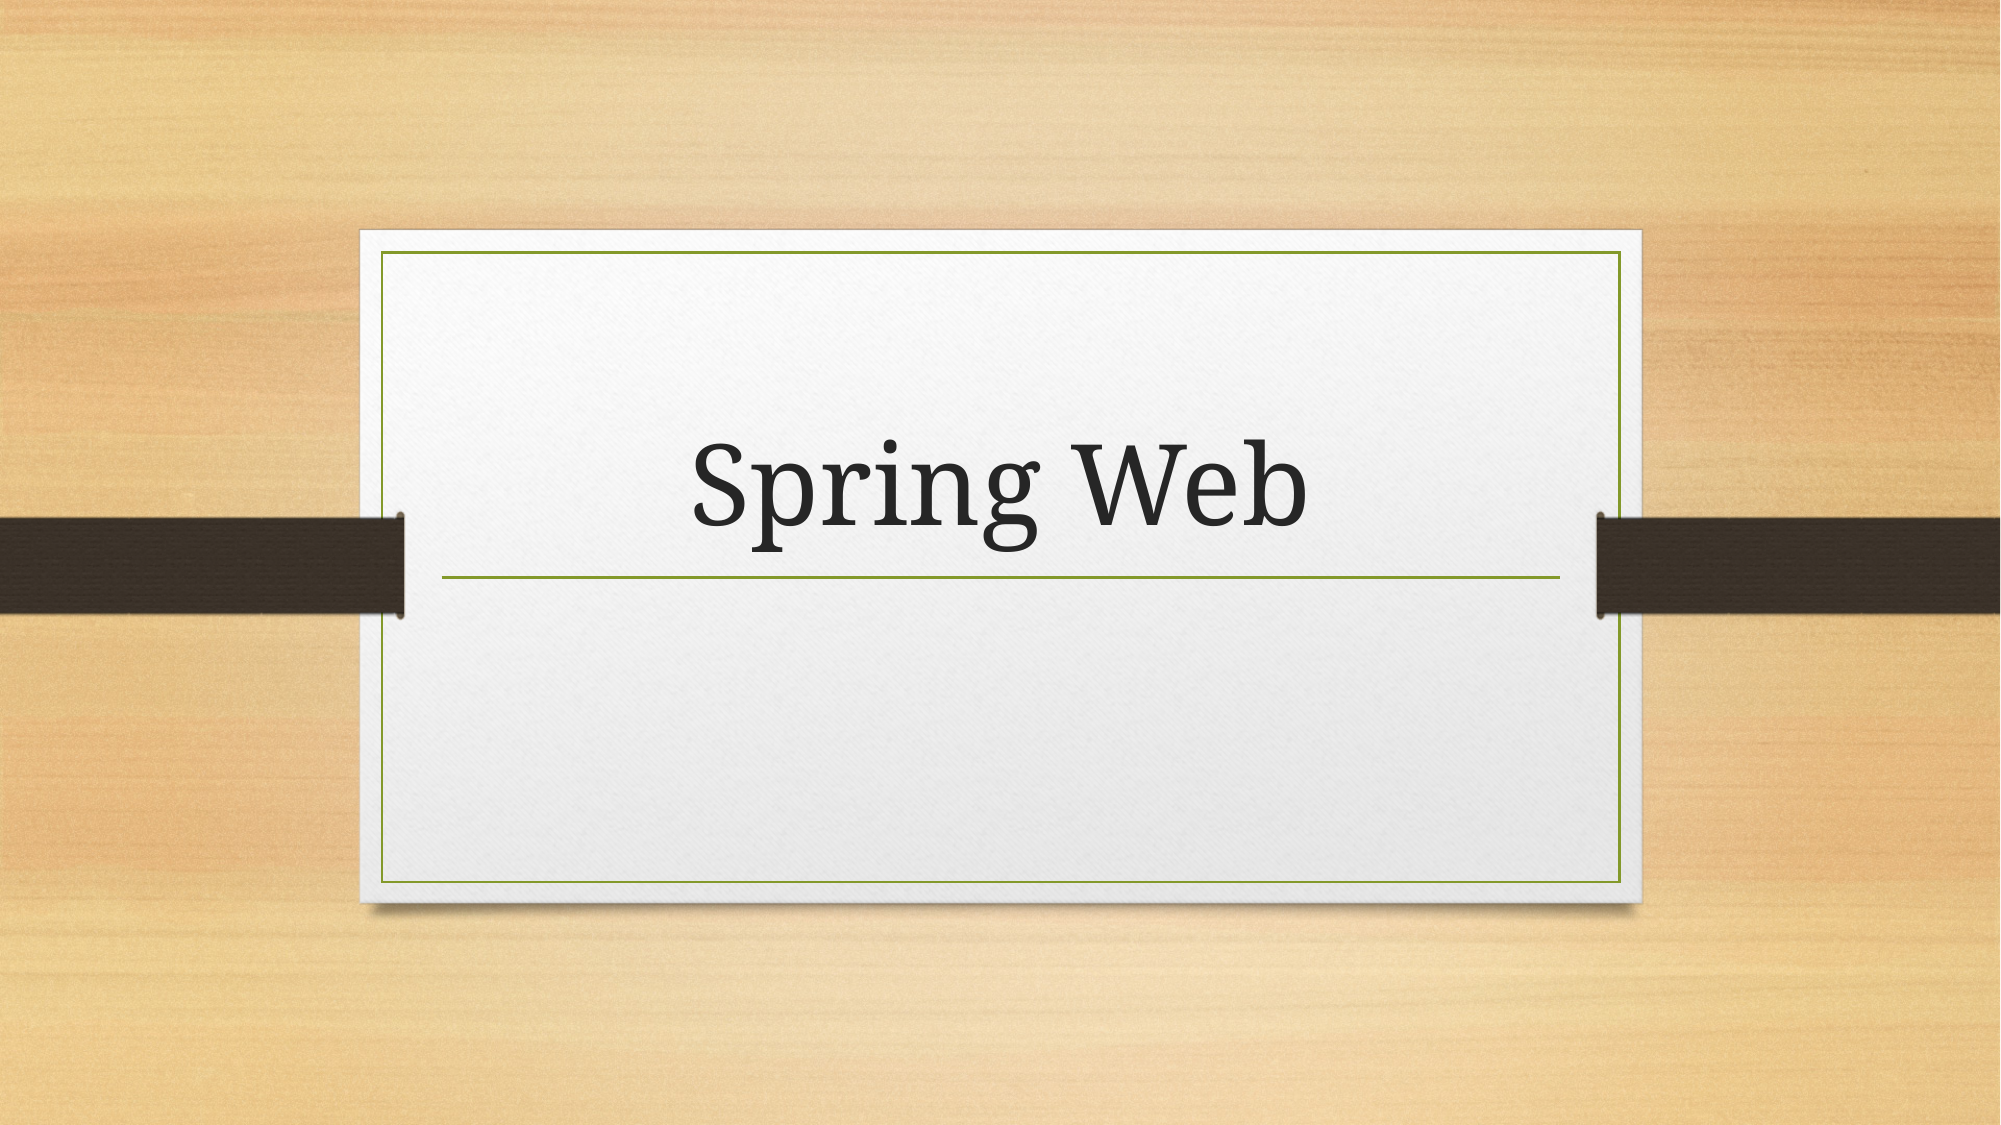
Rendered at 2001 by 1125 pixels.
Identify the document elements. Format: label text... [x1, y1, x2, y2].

title Spring Web [441, 306, 1560, 556]
picture [0, 0, 2001, 1125]
